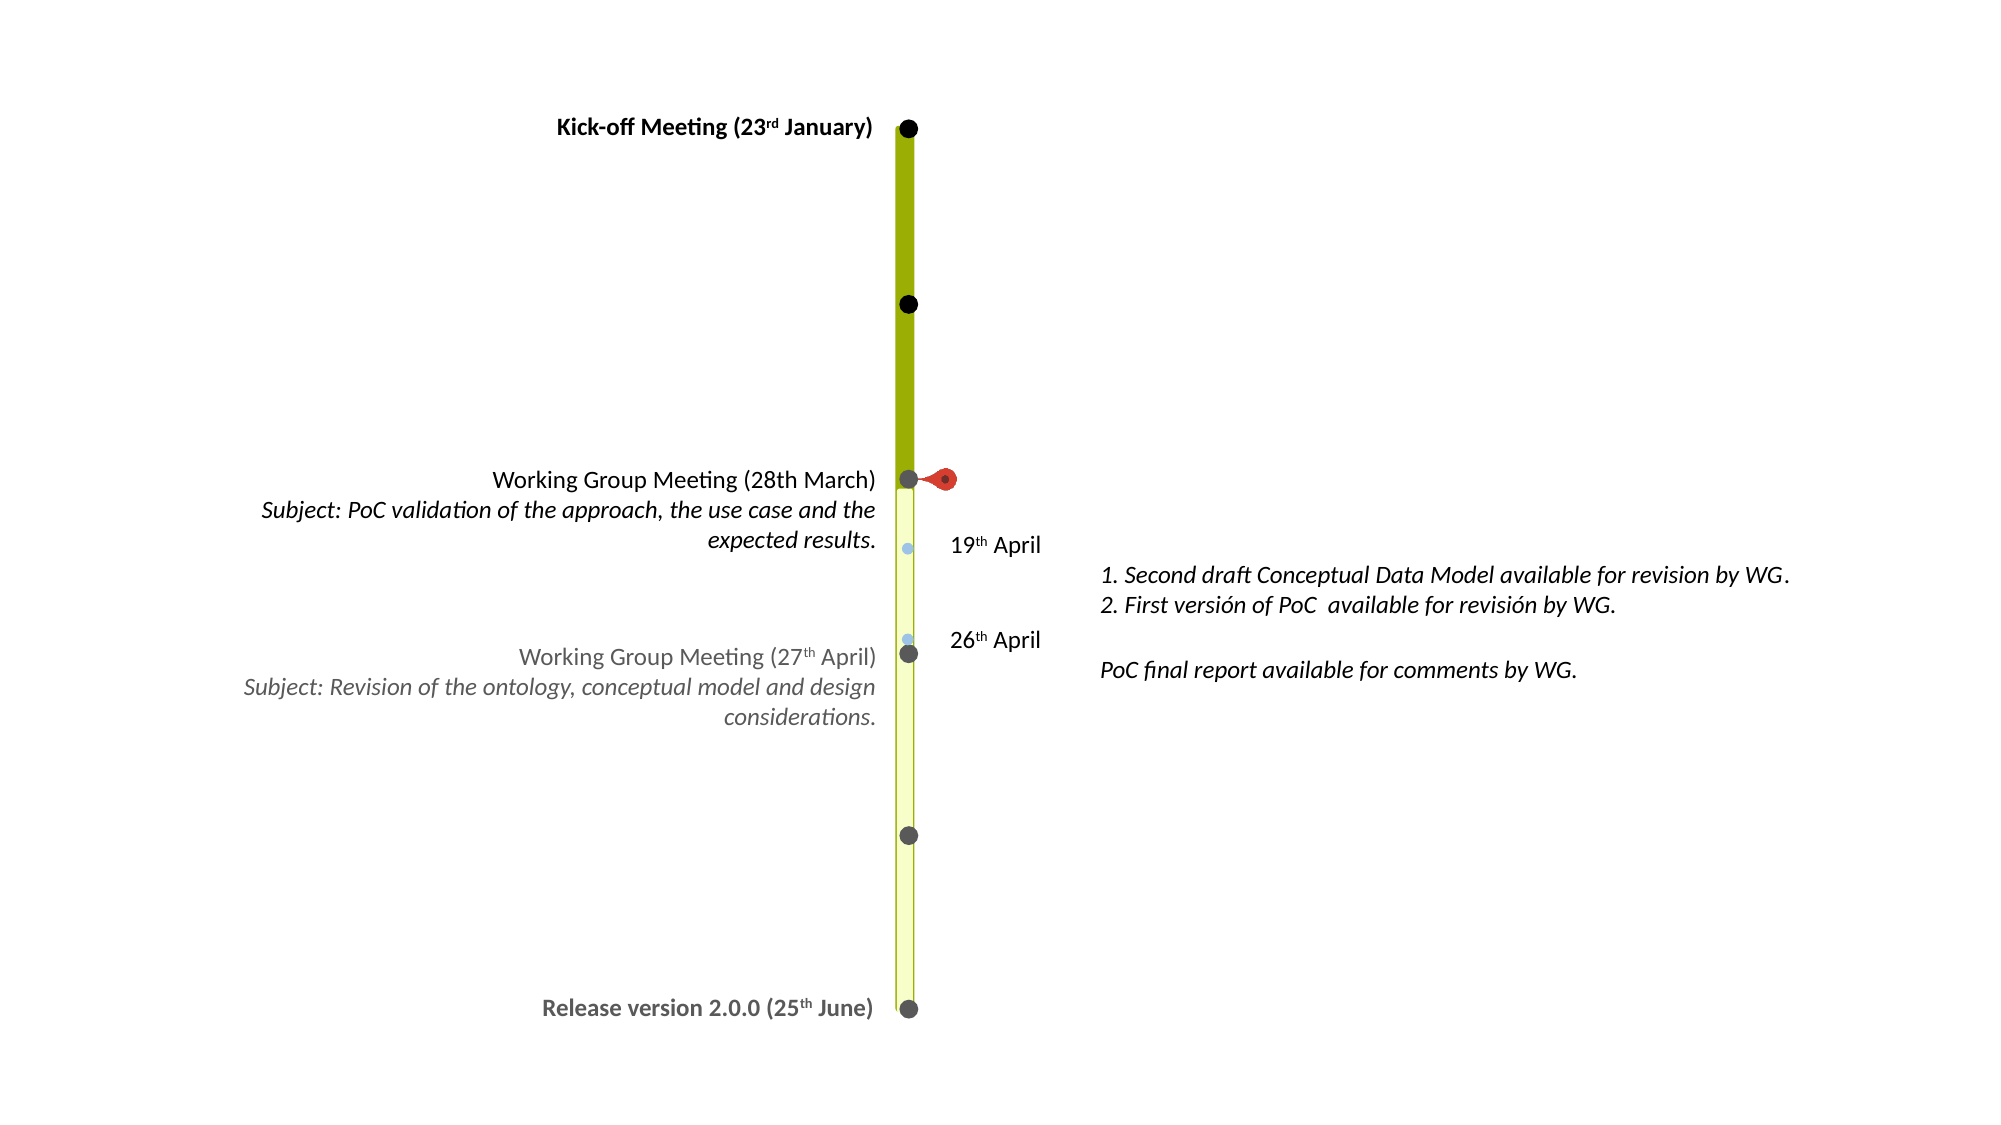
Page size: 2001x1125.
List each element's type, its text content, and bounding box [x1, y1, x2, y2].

text_box Release version 2.0.0 (25th June) [527, 983, 889, 1029]
text_box Kick-off Meeting (23rd January) [541, 103, 888, 148]
text_box [898, 468, 914, 490]
text_box [898, 998, 920, 1020]
text_box [900, 541, 915, 556]
text_box 26th April PoC final report available for comments by WG. [935, 616, 1657, 692]
text_box Working Group Meeting (27th April) Subject: Revision of the ontology, conceptual model and design considerations. [170, 632, 892, 738]
text_box [898, 118, 920, 140]
text_box [900, 632, 915, 647]
text_box [898, 293, 920, 315]
picture [914, 456, 960, 502]
text_box [894, 124, 916, 1012]
text_box Working Group Meeting (28th March) Subject: PoC validation of the approach, the use case and the expected results. [170, 455, 892, 561]
text_box [895, 487, 914, 1014]
text_box [898, 644, 920, 665]
text_box 19th April 1. Second draft Conceptual Data Model available for revision by WG. 2. First versión of PoC available for revisión by WG. [935, 521, 1860, 627]
text_box [898, 825, 920, 847]
